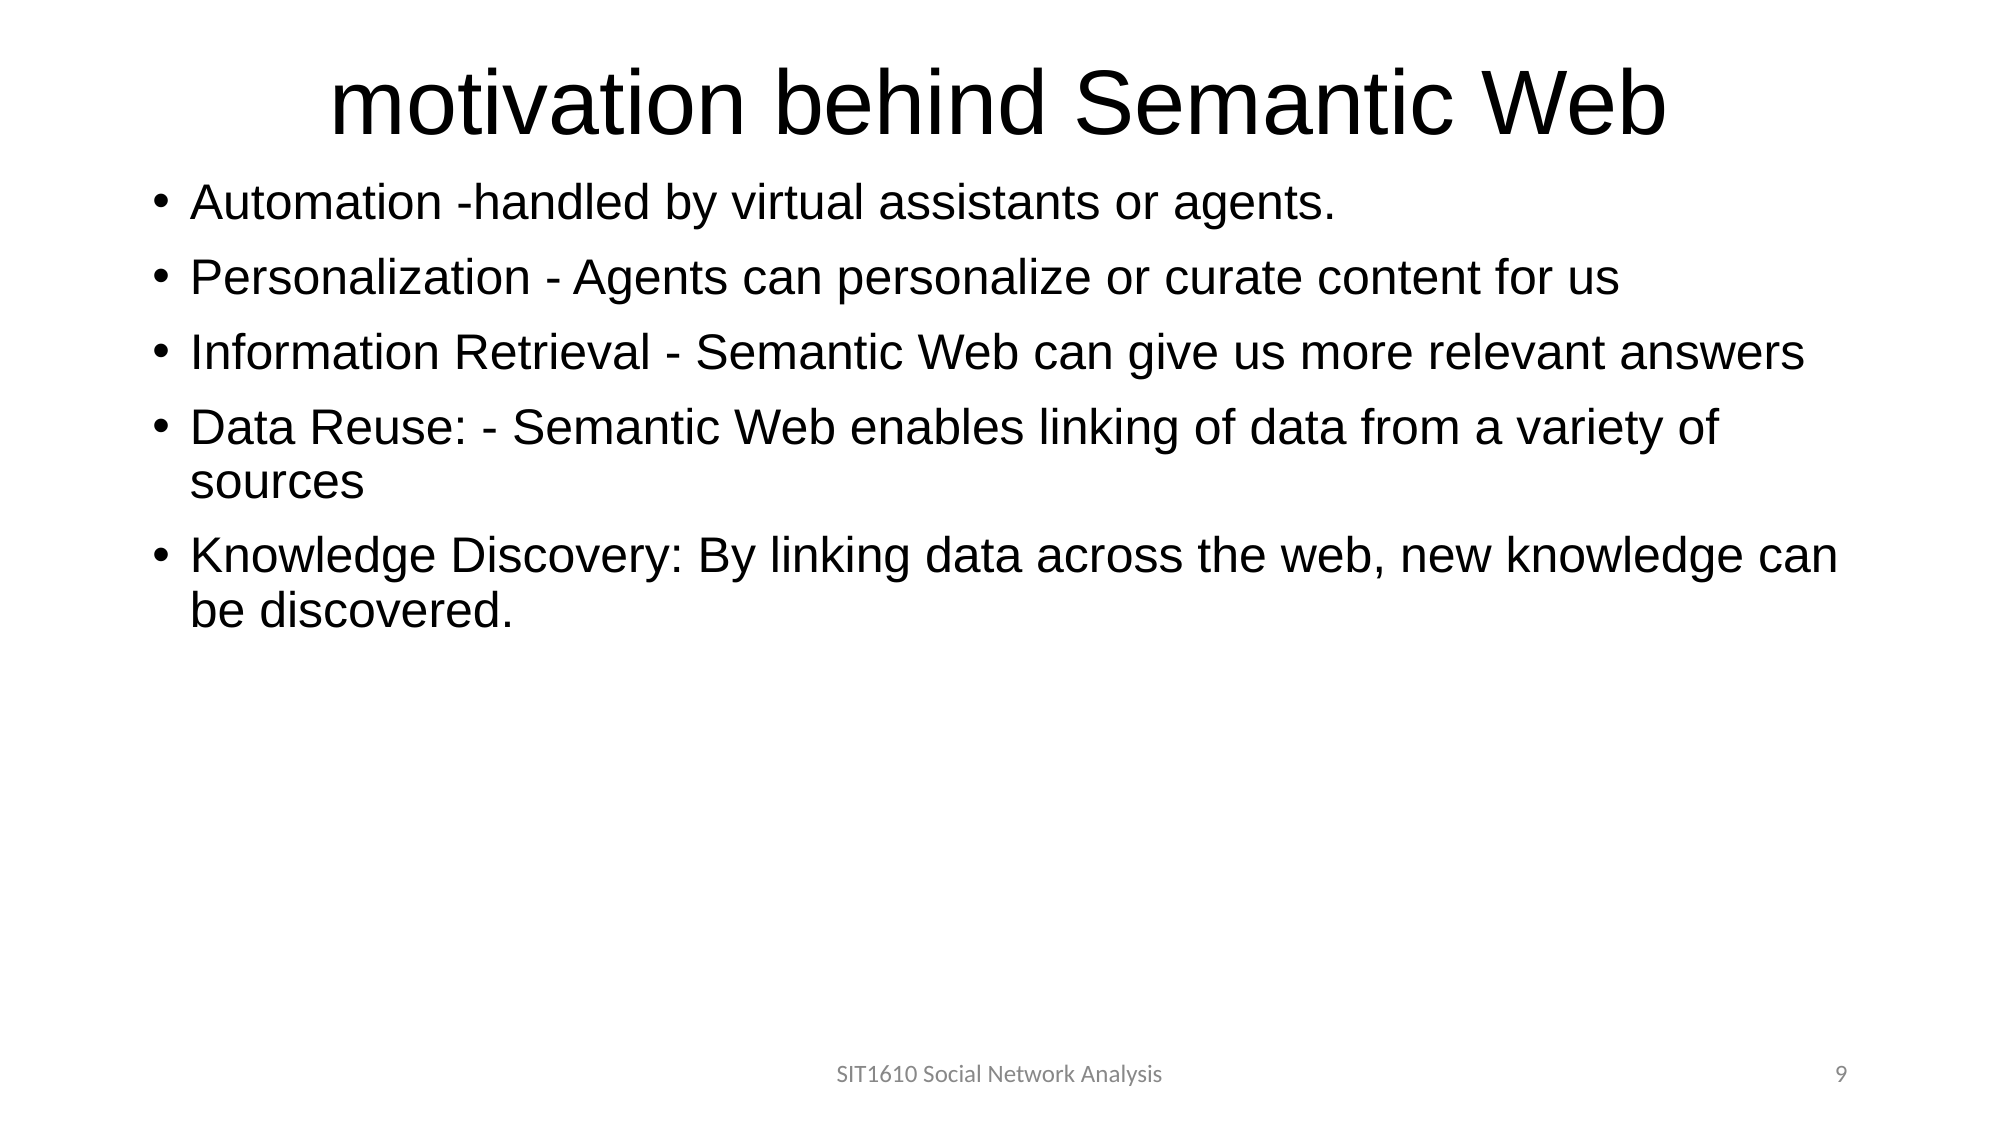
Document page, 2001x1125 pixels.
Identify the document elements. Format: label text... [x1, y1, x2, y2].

footer SIT1610 Social Network Analysis [662, 1042, 1338, 1103]
title motivation behind Semantic Web [137, 26, 1863, 169]
list Automation -handled by virtual assistants or agents. Personalization - Agents can personalize or curate content for us Information Retrieval - Semantic Web can give us more relevant answers Data Reuse: - Semantic Web enables linking of data from a variety of sources Knowledge Discovery: By linking data across the web, new knowledge can be discovered. [137, 169, 1863, 1031]
slide_number 9 [1412, 1042, 1863, 1103]
